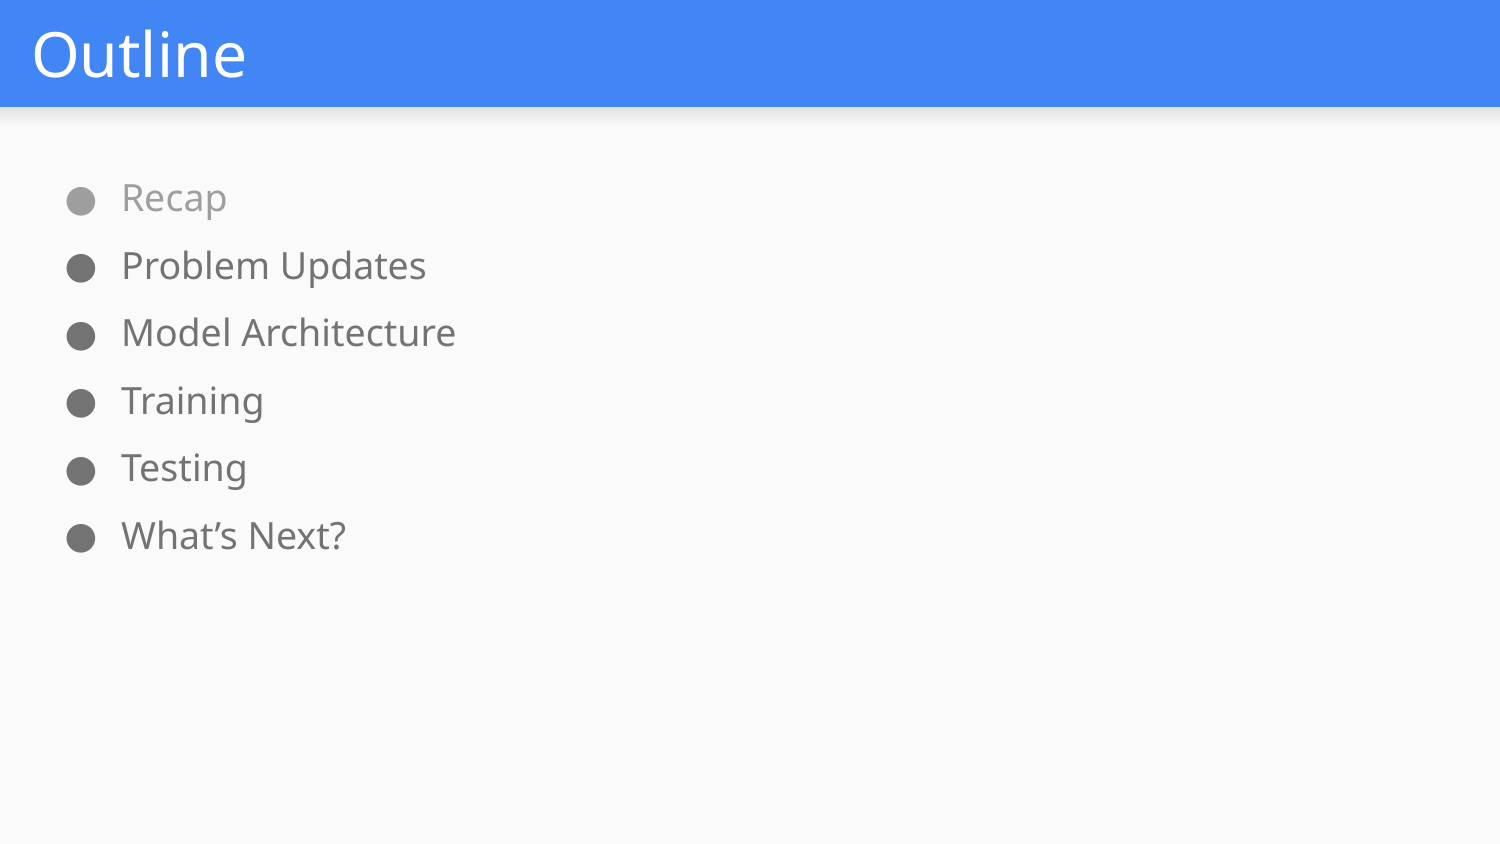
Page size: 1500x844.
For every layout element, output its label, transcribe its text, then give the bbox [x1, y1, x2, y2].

text_box Recap Problem Updates Model Architecture Training Testing What’s Next? [30, 136, 1454, 773]
title Outline [16, 2, 1464, 102]
